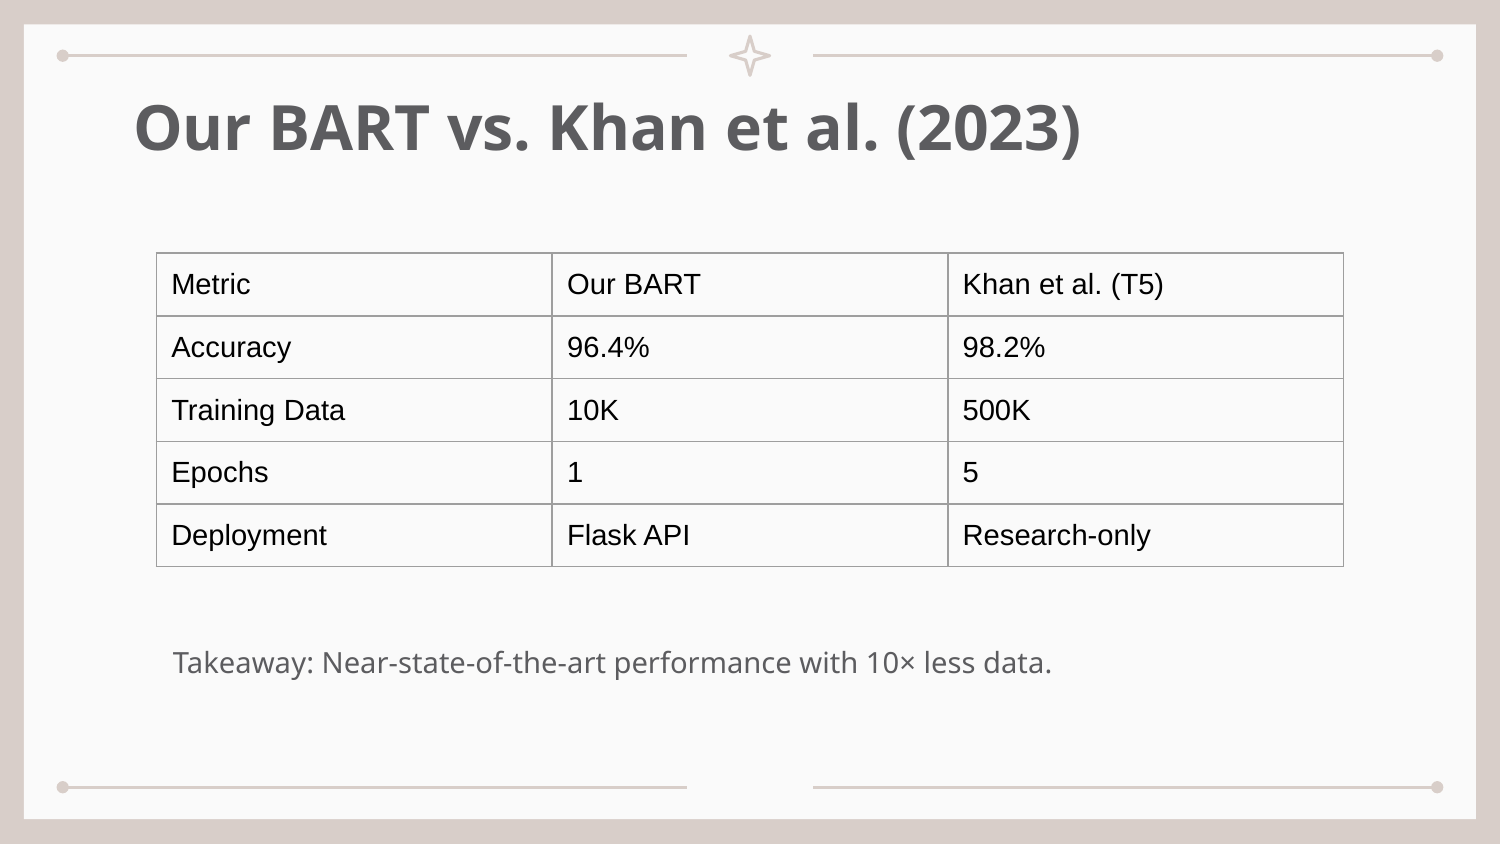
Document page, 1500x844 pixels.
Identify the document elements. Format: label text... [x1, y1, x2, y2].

text_box Takeaway: Near-state-of-the-art performance with 10× less data. [157, 629, 1346, 710]
table_cell 1 [553, 442, 947, 503]
table_cell Training Data [157, 379, 551, 441]
table_cell Flask API [553, 505, 947, 566]
table_cell 10K [553, 379, 947, 441]
table_cell 5 [949, 442, 1343, 503]
text_box [145, 243, 1298, 310]
table_cell 500K [949, 379, 1343, 441]
table_cell Deployment [157, 505, 551, 566]
title Our BART vs. Khan et al. (2023) [118, 72, 1382, 167]
table_header Our BART [553, 310, 947, 315]
table_cell 96.4% [553, 317, 947, 378]
table_cell Epochs [157, 442, 551, 503]
table_header Khan et al. (T5) [949, 254, 1343, 315]
table_cell Accuracy [157, 317, 551, 378]
table_cell Research-only [949, 505, 1343, 566]
table_header Metric [157, 310, 551, 315]
table_cell 98.2% [949, 317, 1343, 378]
